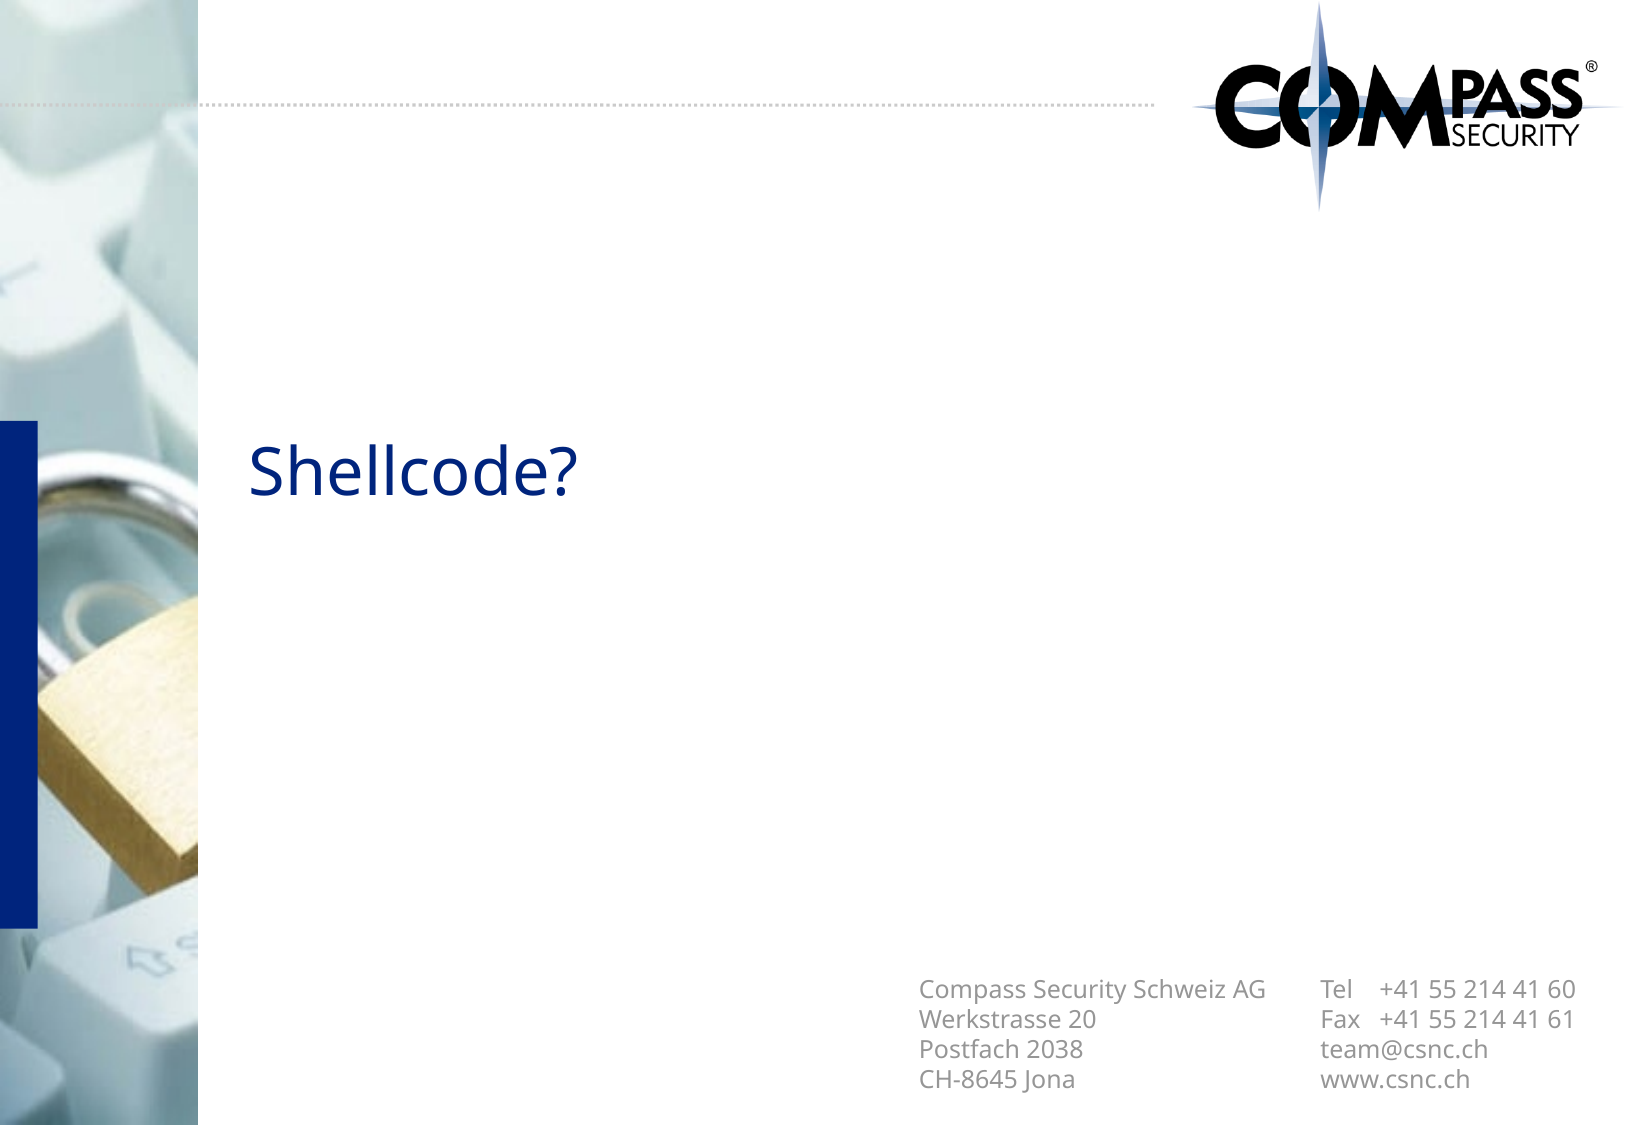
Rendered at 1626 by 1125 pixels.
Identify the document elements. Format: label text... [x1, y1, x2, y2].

picture [0, 0, 198, 1125]
picture [1192, 1, 1624, 212]
title Shellcode? [233, 420, 1332, 685]
